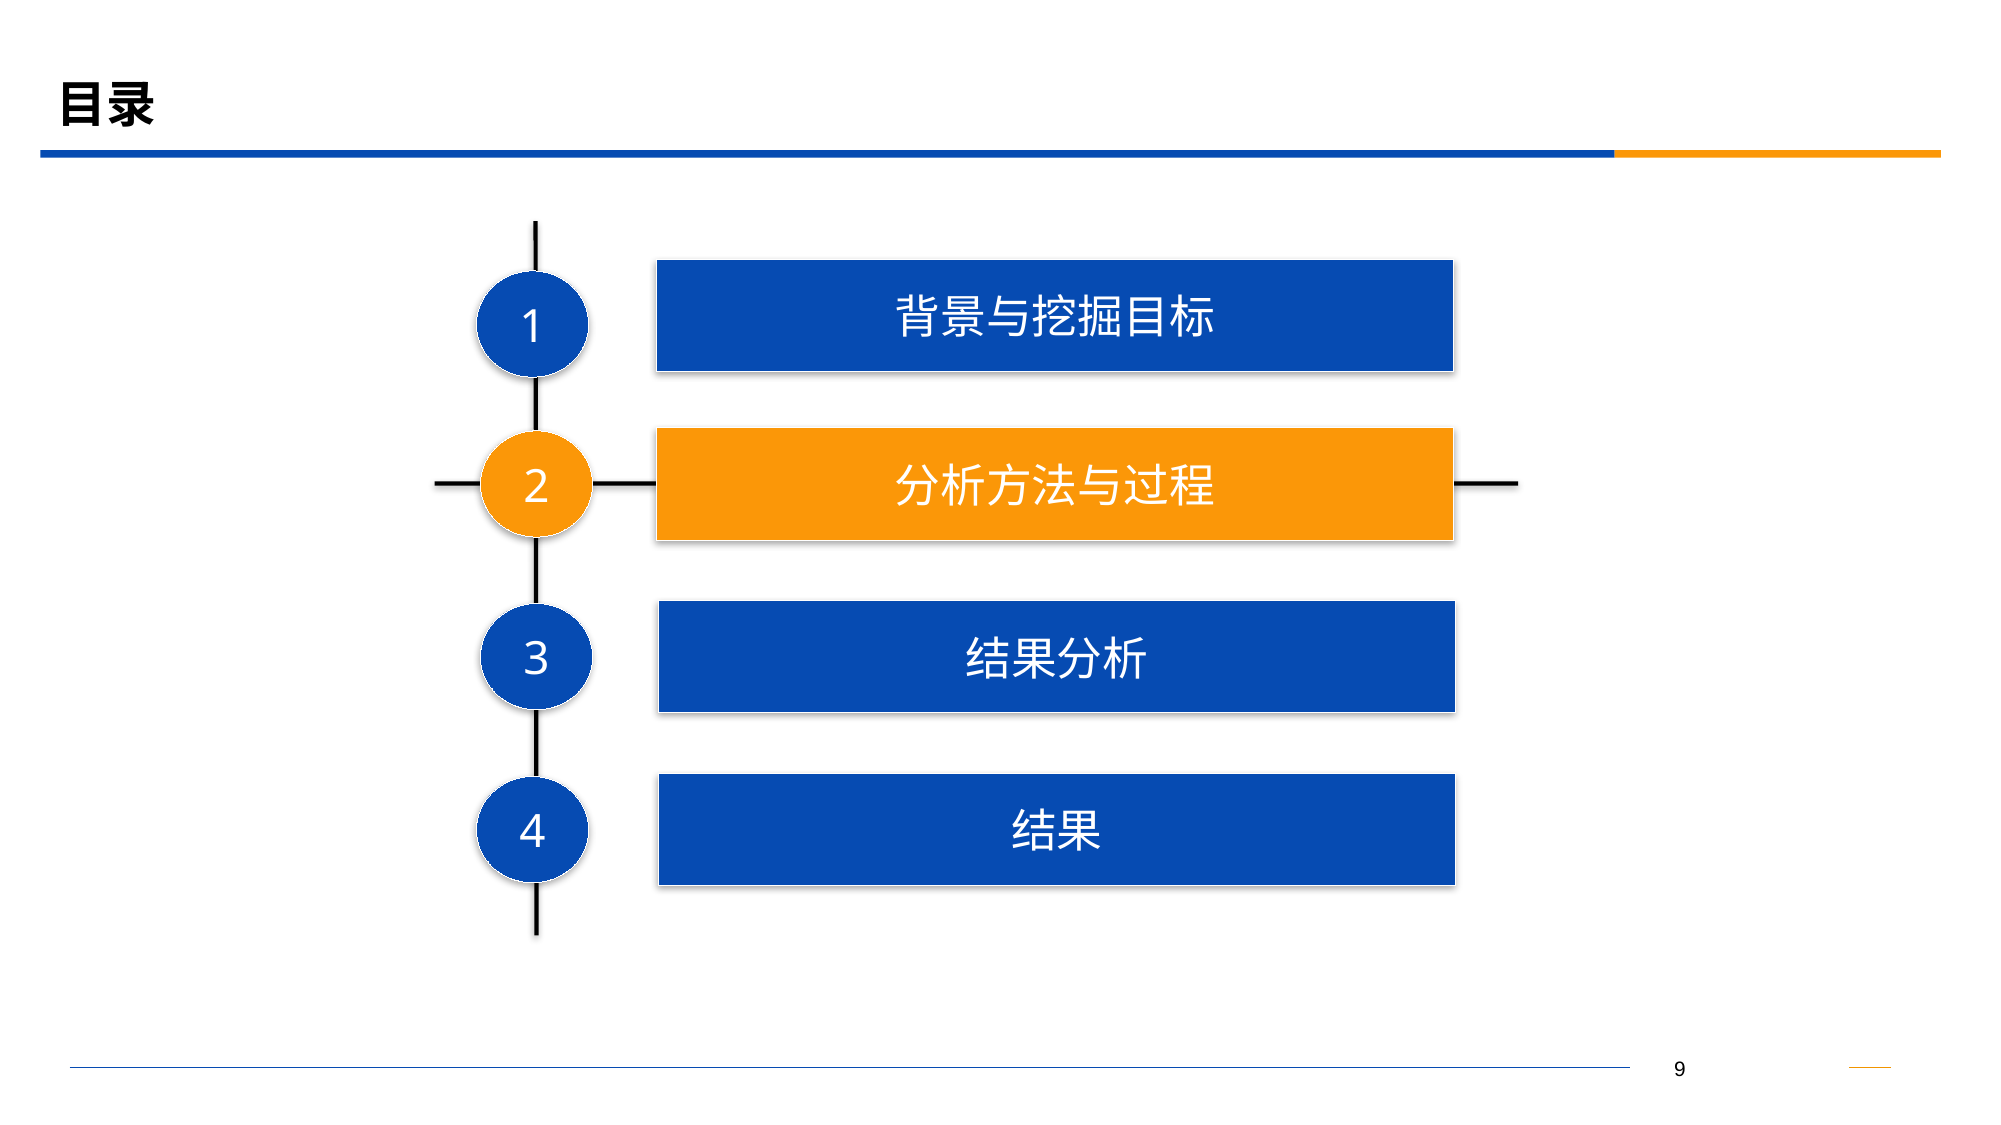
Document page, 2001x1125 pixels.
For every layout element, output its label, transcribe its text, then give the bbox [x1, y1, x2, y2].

text_box 1 [476, 270, 530, 378]
text_box 3 [541, 603, 593, 710]
text_box 3 [480, 603, 530, 710]
text_box [1460, 481, 1519, 486]
text_box 2 [480, 431, 530, 537]
text_box 1 [541, 271, 589, 377]
text_box [434, 481, 475, 486]
text_box 背景与挖掘目标 [656, 259, 1454, 372]
title 目录 [41, 58, 1842, 146]
text_box 分析方法与过程 [656, 427, 1454, 541]
text_box 2 [541, 430, 593, 537]
text_box 结果分析 [658, 600, 1456, 713]
text_box 4 [541, 777, 589, 883]
text_box 4 [476, 776, 530, 883]
text_box [596, 481, 650, 486]
text_box 结果 [658, 773, 1456, 886]
